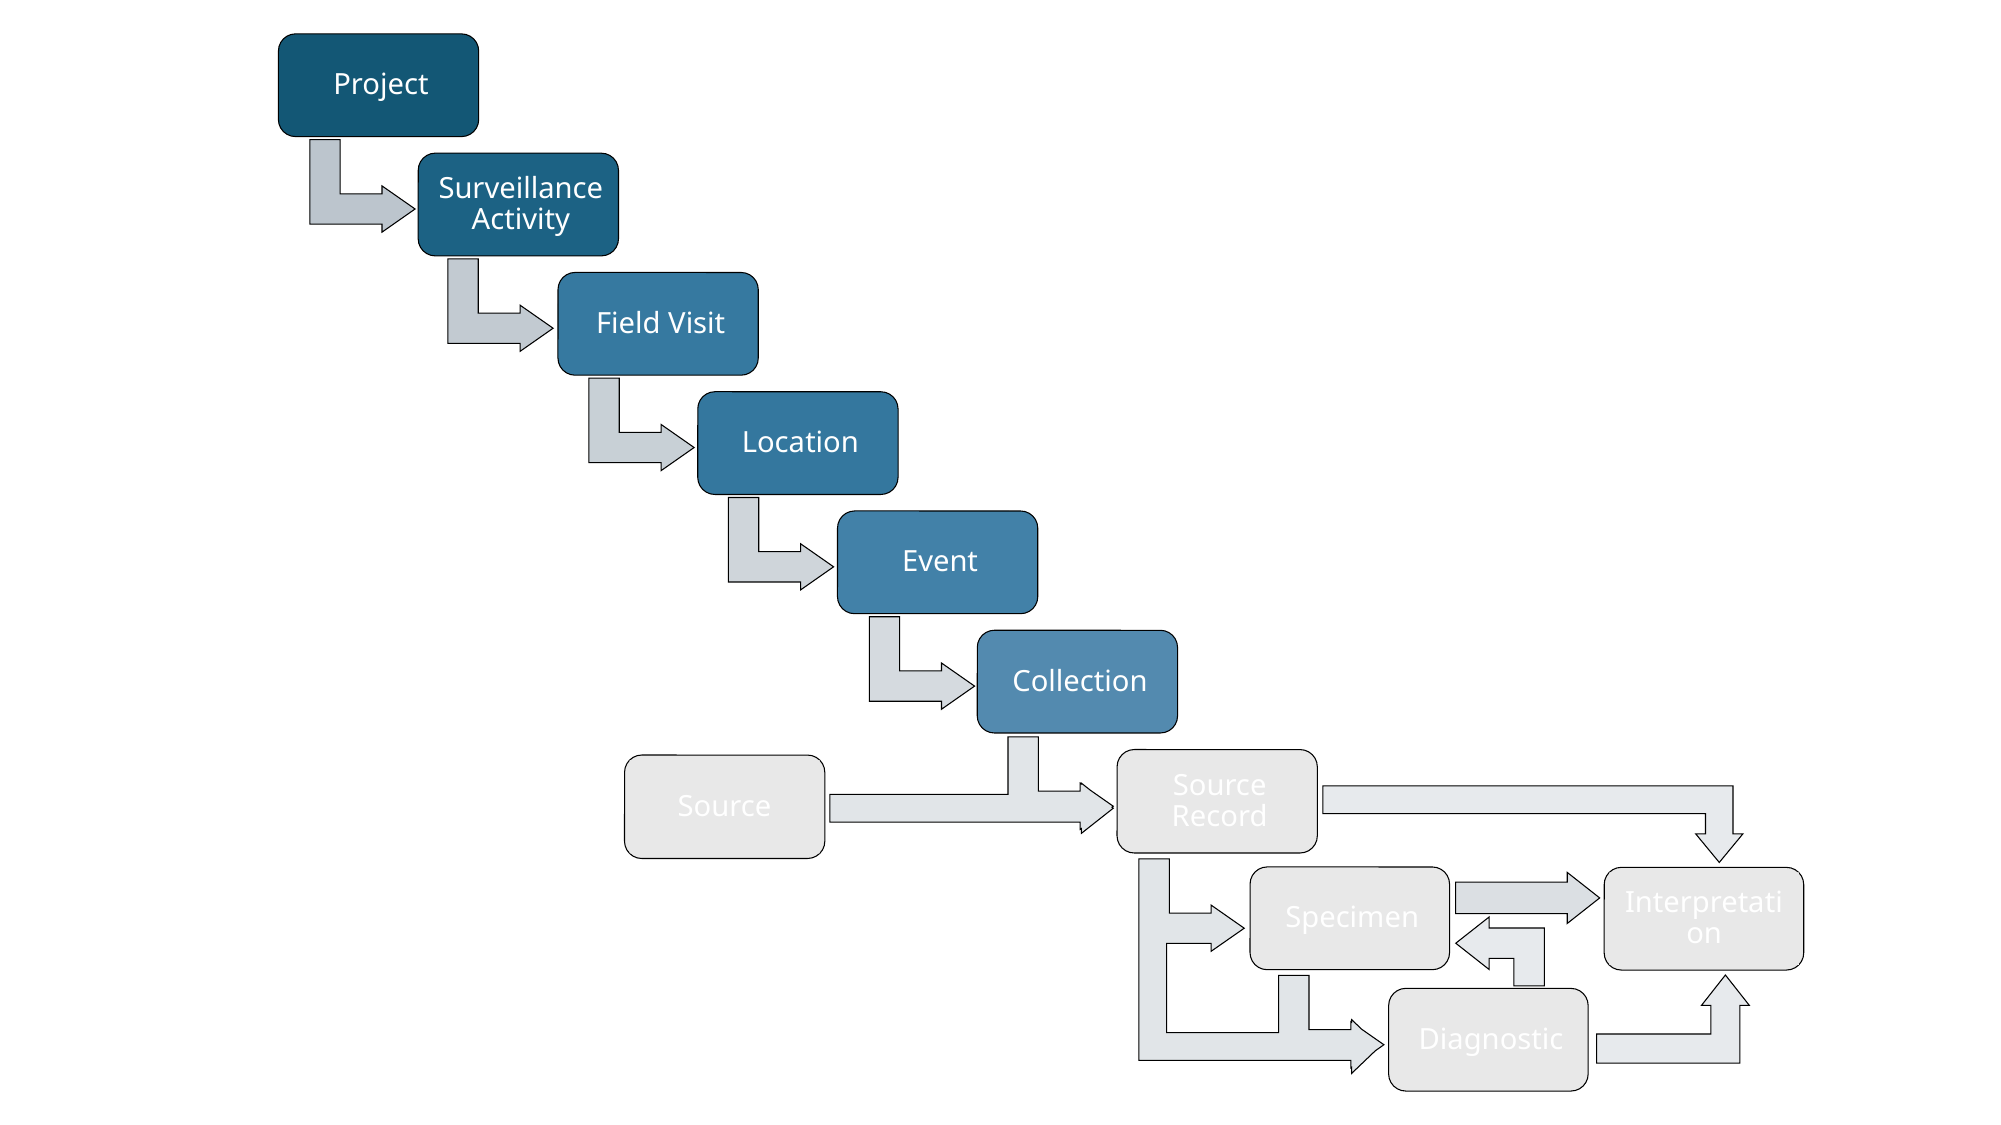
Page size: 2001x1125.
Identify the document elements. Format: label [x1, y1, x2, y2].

text_box [1745, 997, 1753, 1007]
text_box [1603, 866, 1805, 971]
text_box [129, 25, 1745, 1100]
text_box [624, 754, 826, 859]
